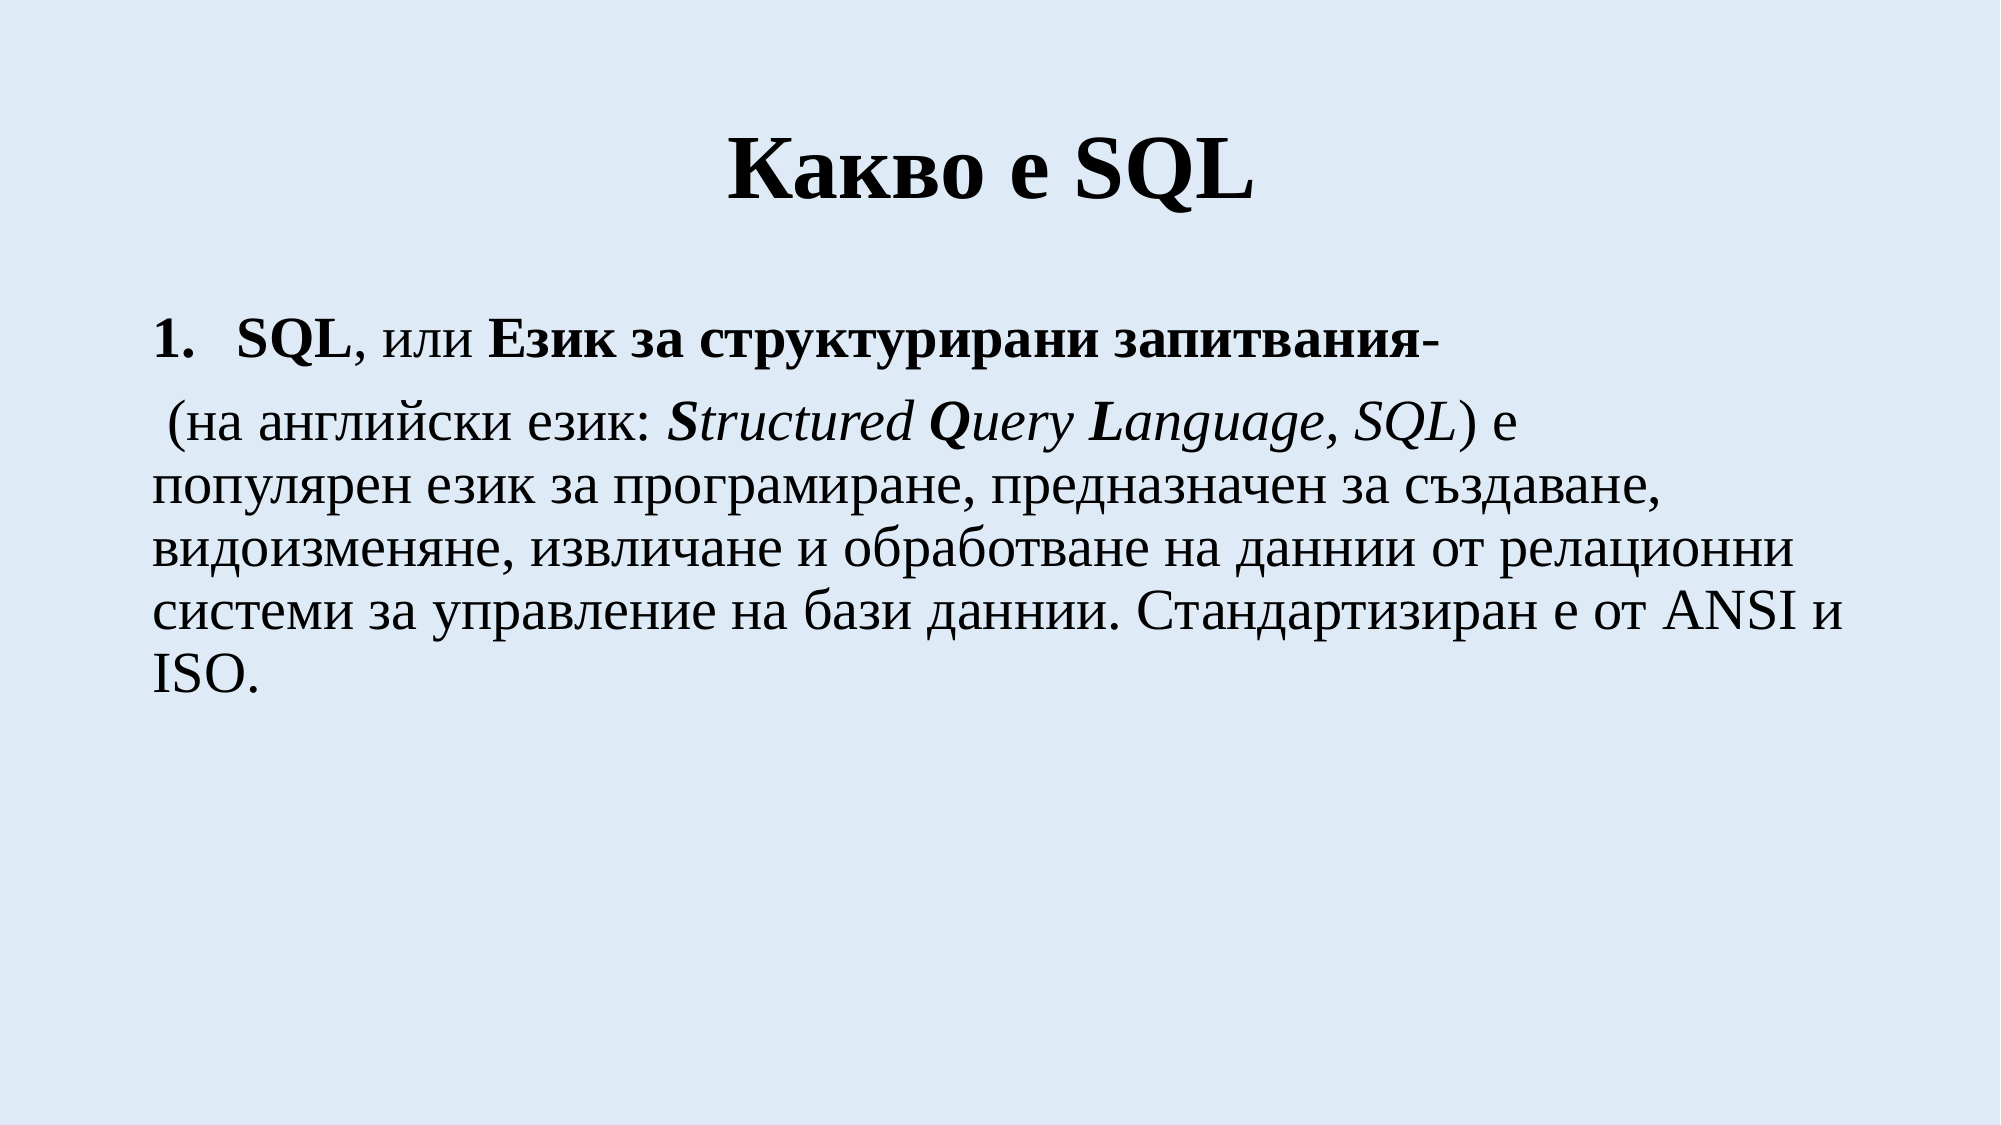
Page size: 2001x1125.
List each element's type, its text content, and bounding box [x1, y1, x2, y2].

list SQL, или Език за структурирани запитвания- (на английски език: Structured Query Language, SQL) е популярен език за програмиране, предназначен за създаване, видоизменяне, извличане и обработване на даннии от релационни системи за управление на бази даннии. Стандартизиран е от ANSI и ISO. [137, 299, 1863, 1014]
title Какво е SQL [137, 59, 1863, 278]
